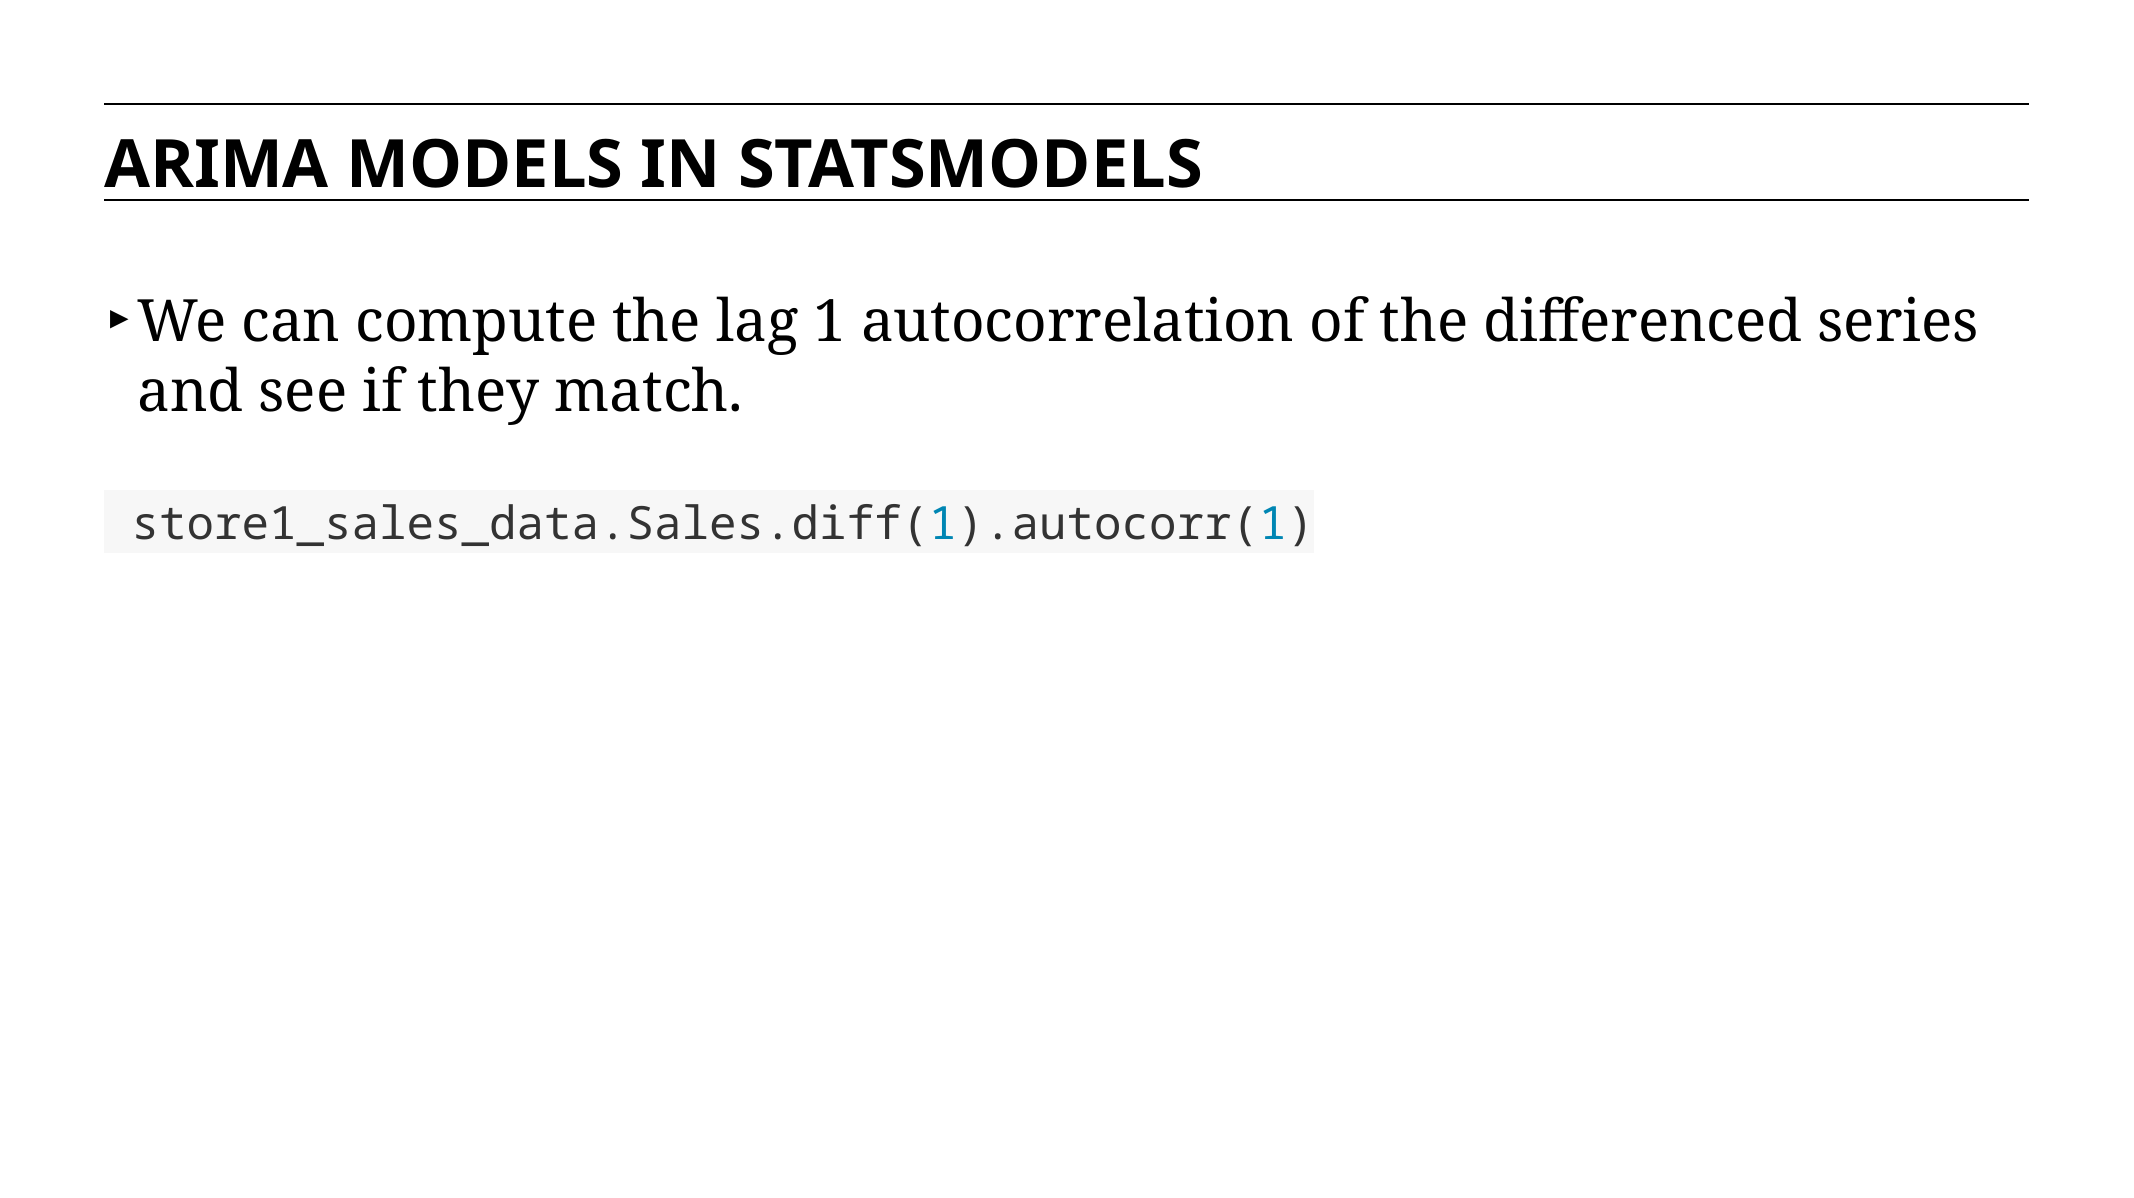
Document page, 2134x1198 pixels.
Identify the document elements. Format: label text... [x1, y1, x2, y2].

text_box ARIMA MODELS IN STATSMODELS [104, 120, 2030, 192]
list We can compute the lag 1 autocorrelation of the differenced series and see if they match. store1_sales_data.Sales.diff(1).autocorr(1) [104, 213, 2030, 839]
